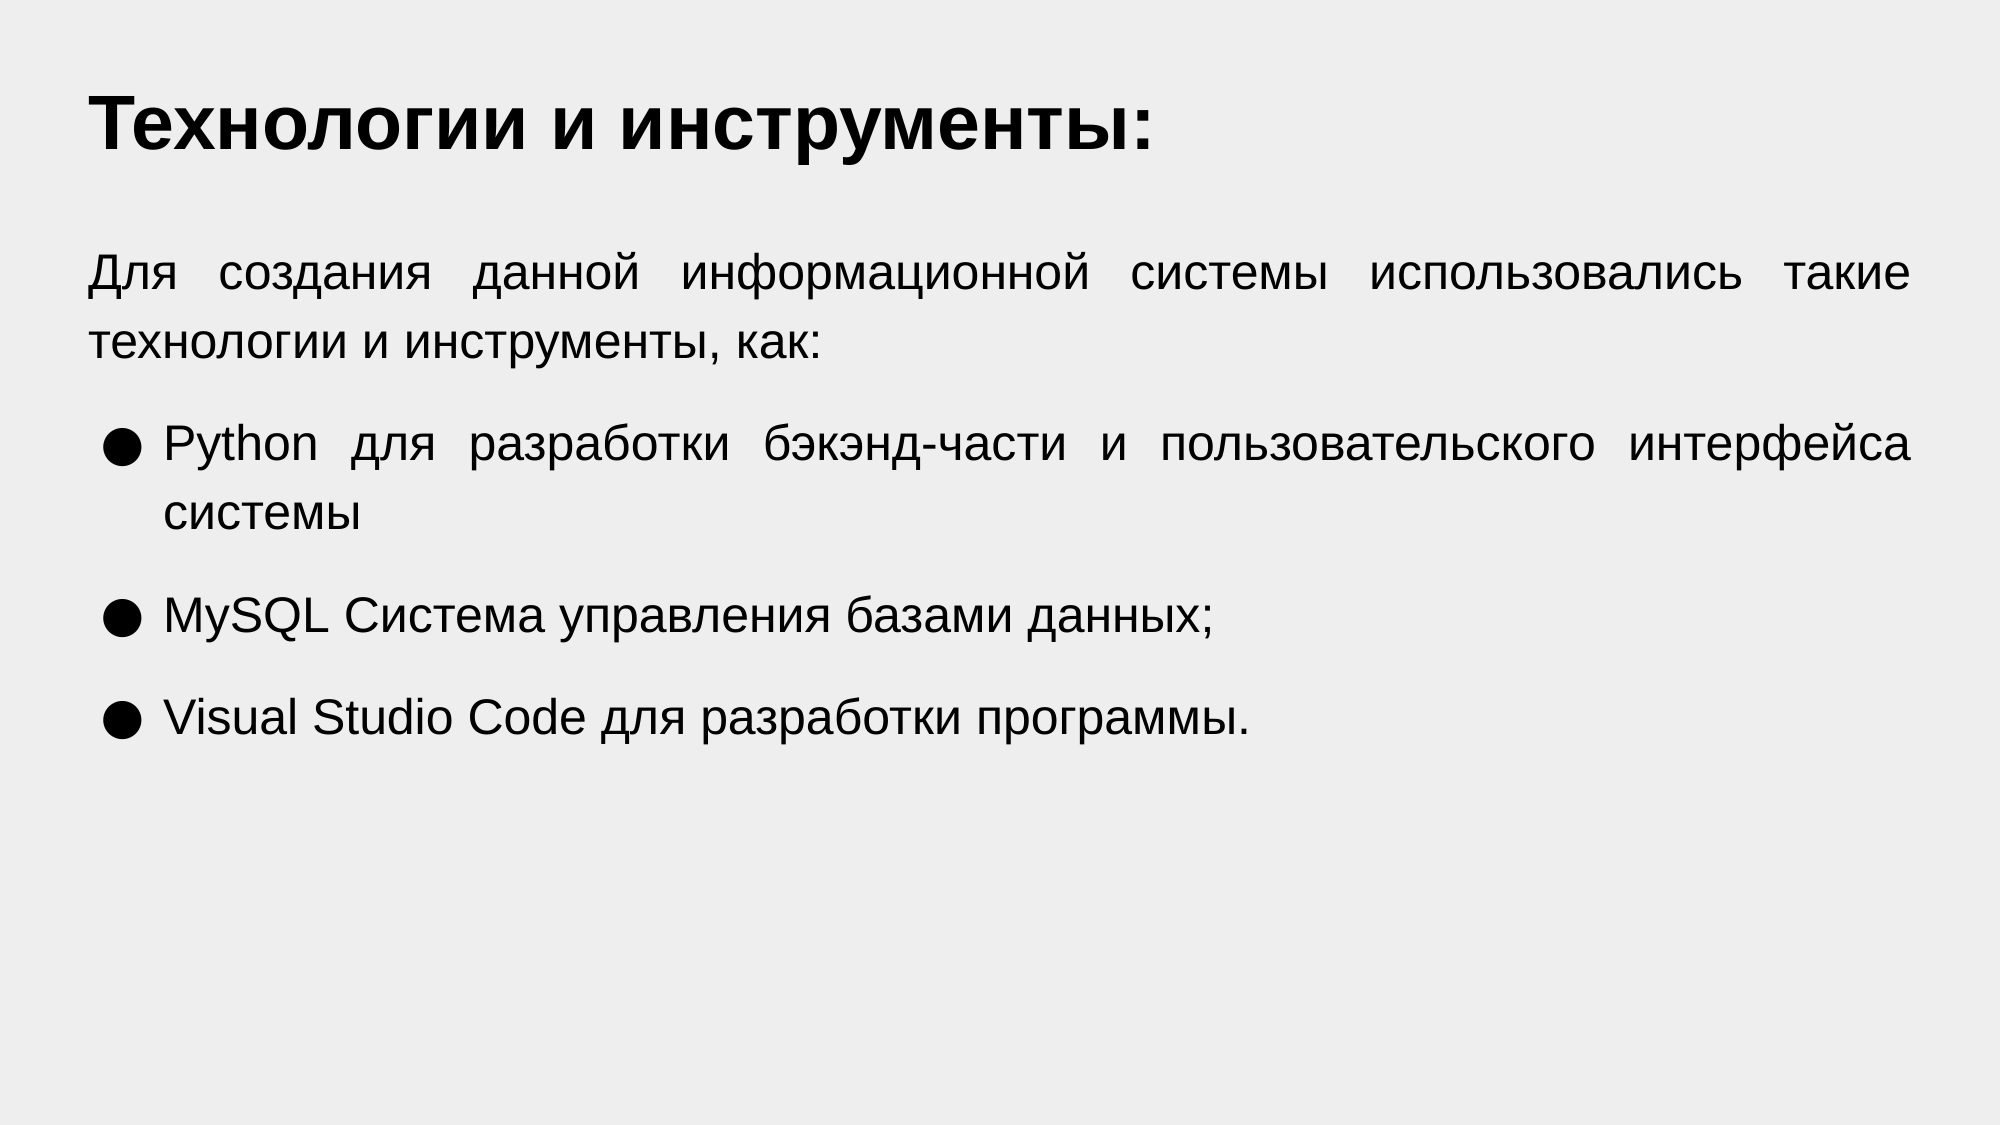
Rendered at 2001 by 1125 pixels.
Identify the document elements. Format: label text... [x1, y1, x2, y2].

title Технологии и инструменты: [68, 63, 1932, 189]
list Для создания данной информационной системы использовались такие технологии и инструменты, как: Python для разработки бэкэнд-части и пользовательского интерфейса системы MySQL Система управления базами данных; Visual Studio Code для разработки программы. [68, 210, 1932, 958]
